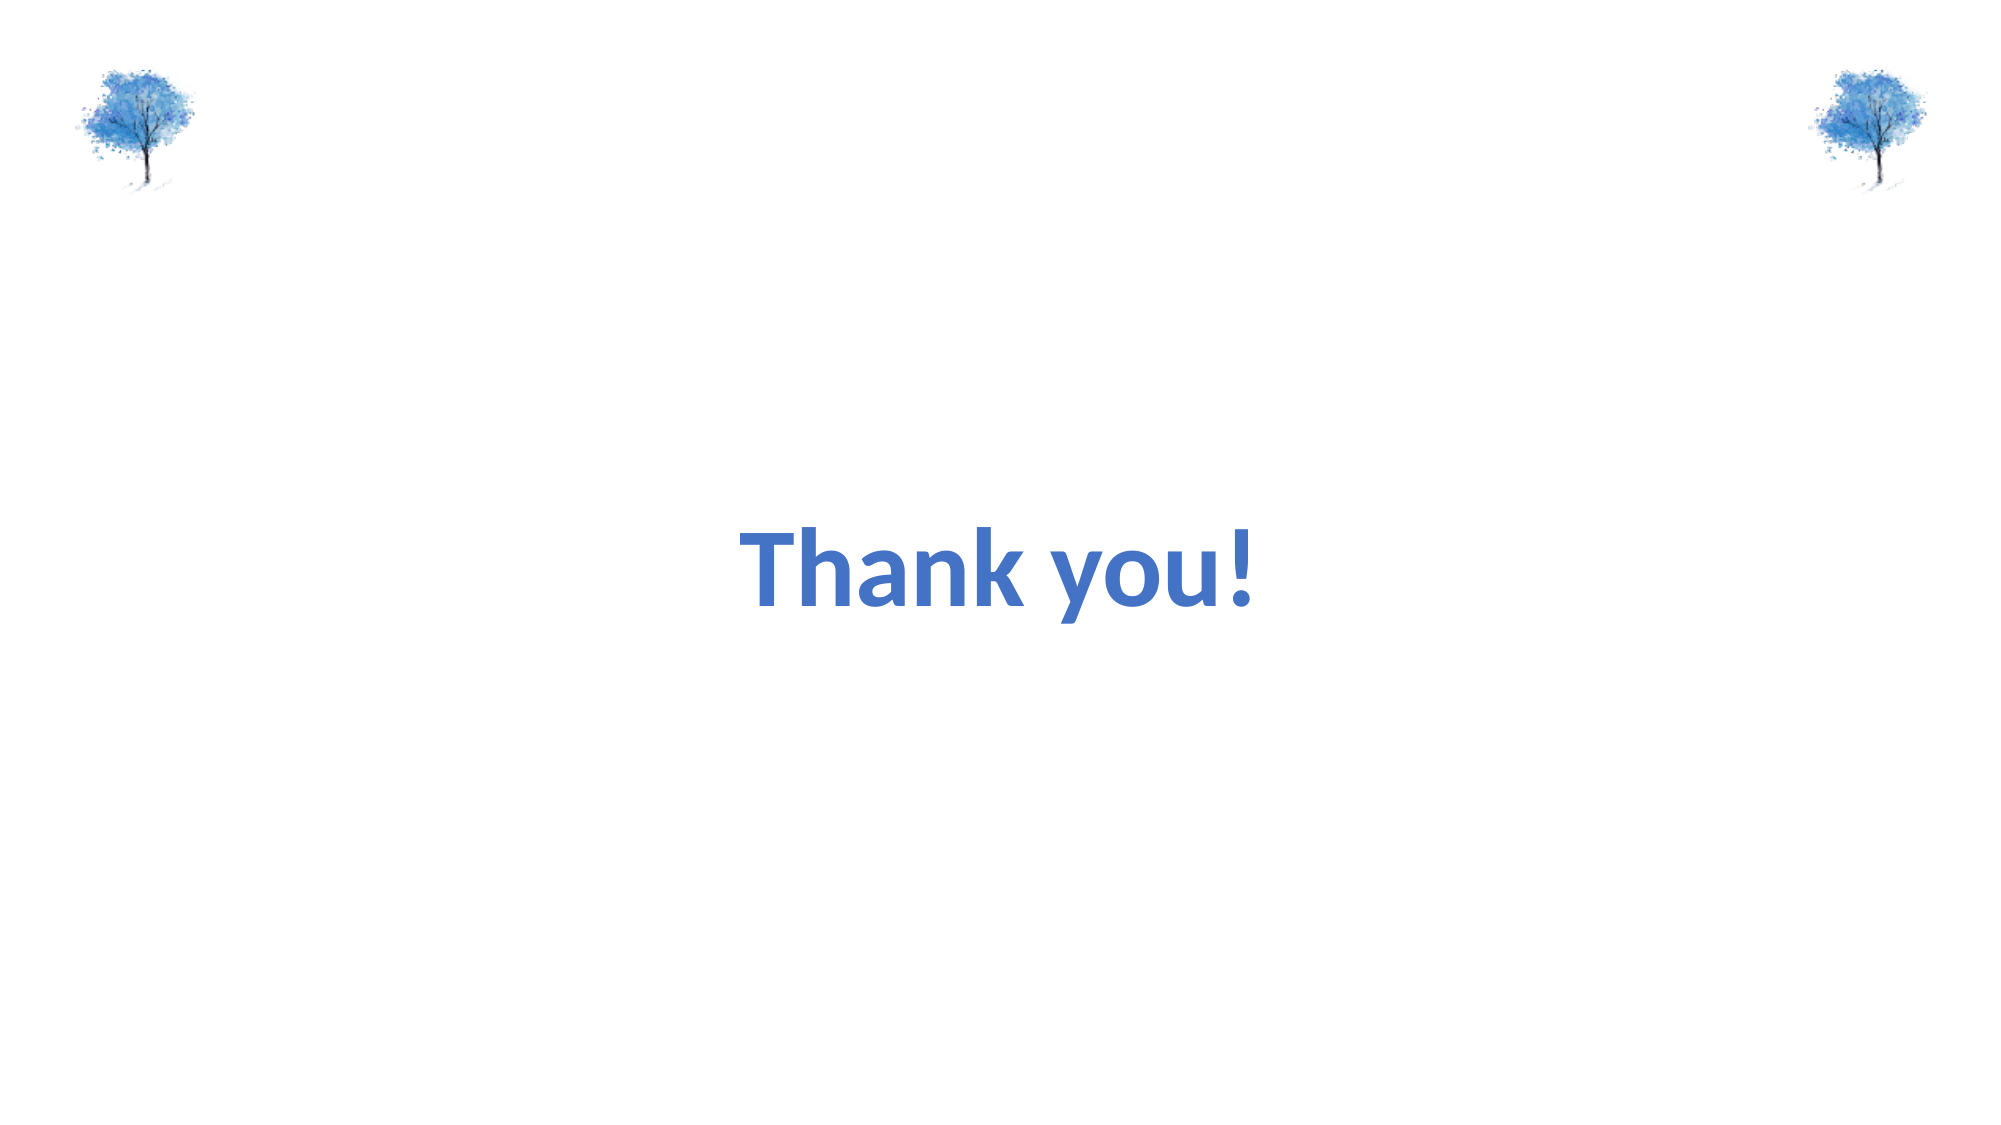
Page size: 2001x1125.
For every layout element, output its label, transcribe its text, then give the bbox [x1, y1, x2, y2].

picture [71, 59, 196, 199]
picture [1804, 59, 1928, 199]
text_box Thank you! [724, 486, 1276, 637]
